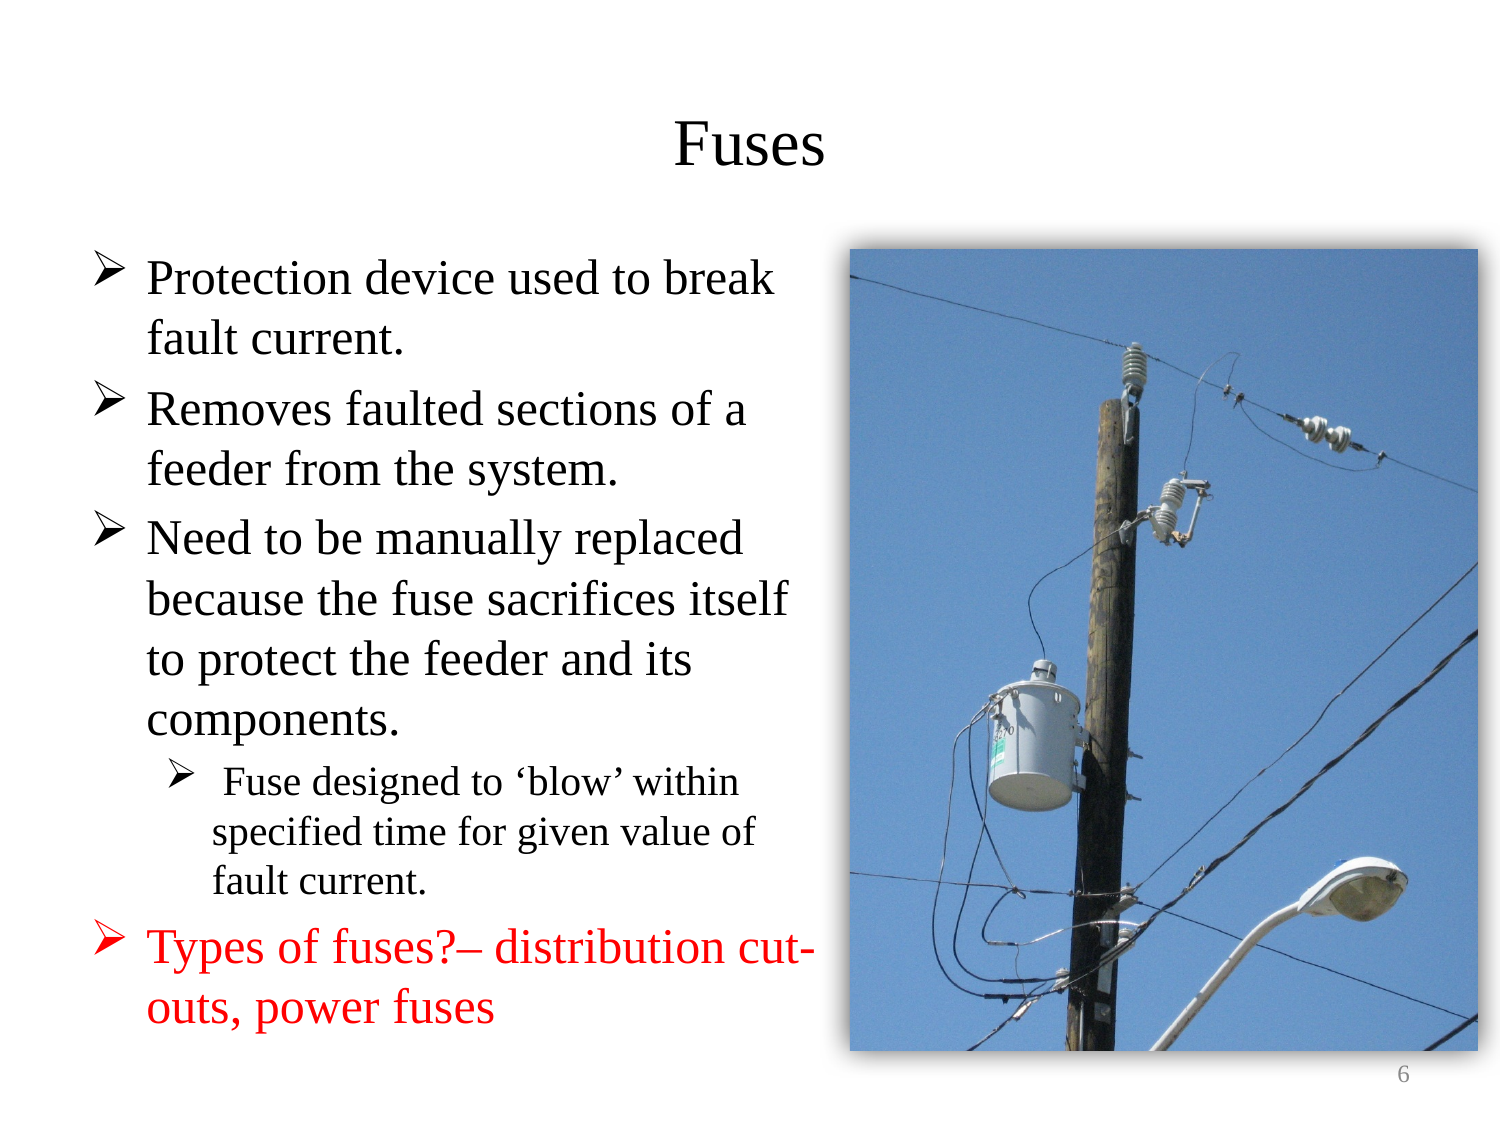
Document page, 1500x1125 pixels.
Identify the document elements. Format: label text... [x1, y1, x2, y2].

slide_number 6 [1074, 1072, 1425, 1103]
title Fuses [75, 45, 1425, 233]
picture [849, 249, 1479, 1051]
list Protection device used to break fault current. Removes faulted sections of a feeder from the system. Need to be manually replaced because the fuse sacrifices itself to protect the feeder and its components. Fuse designed to ‘blow’ within specified time for given value of fault current. Types of fuses?– distribution cut-outs, power fuses [75, 237, 850, 1088]
